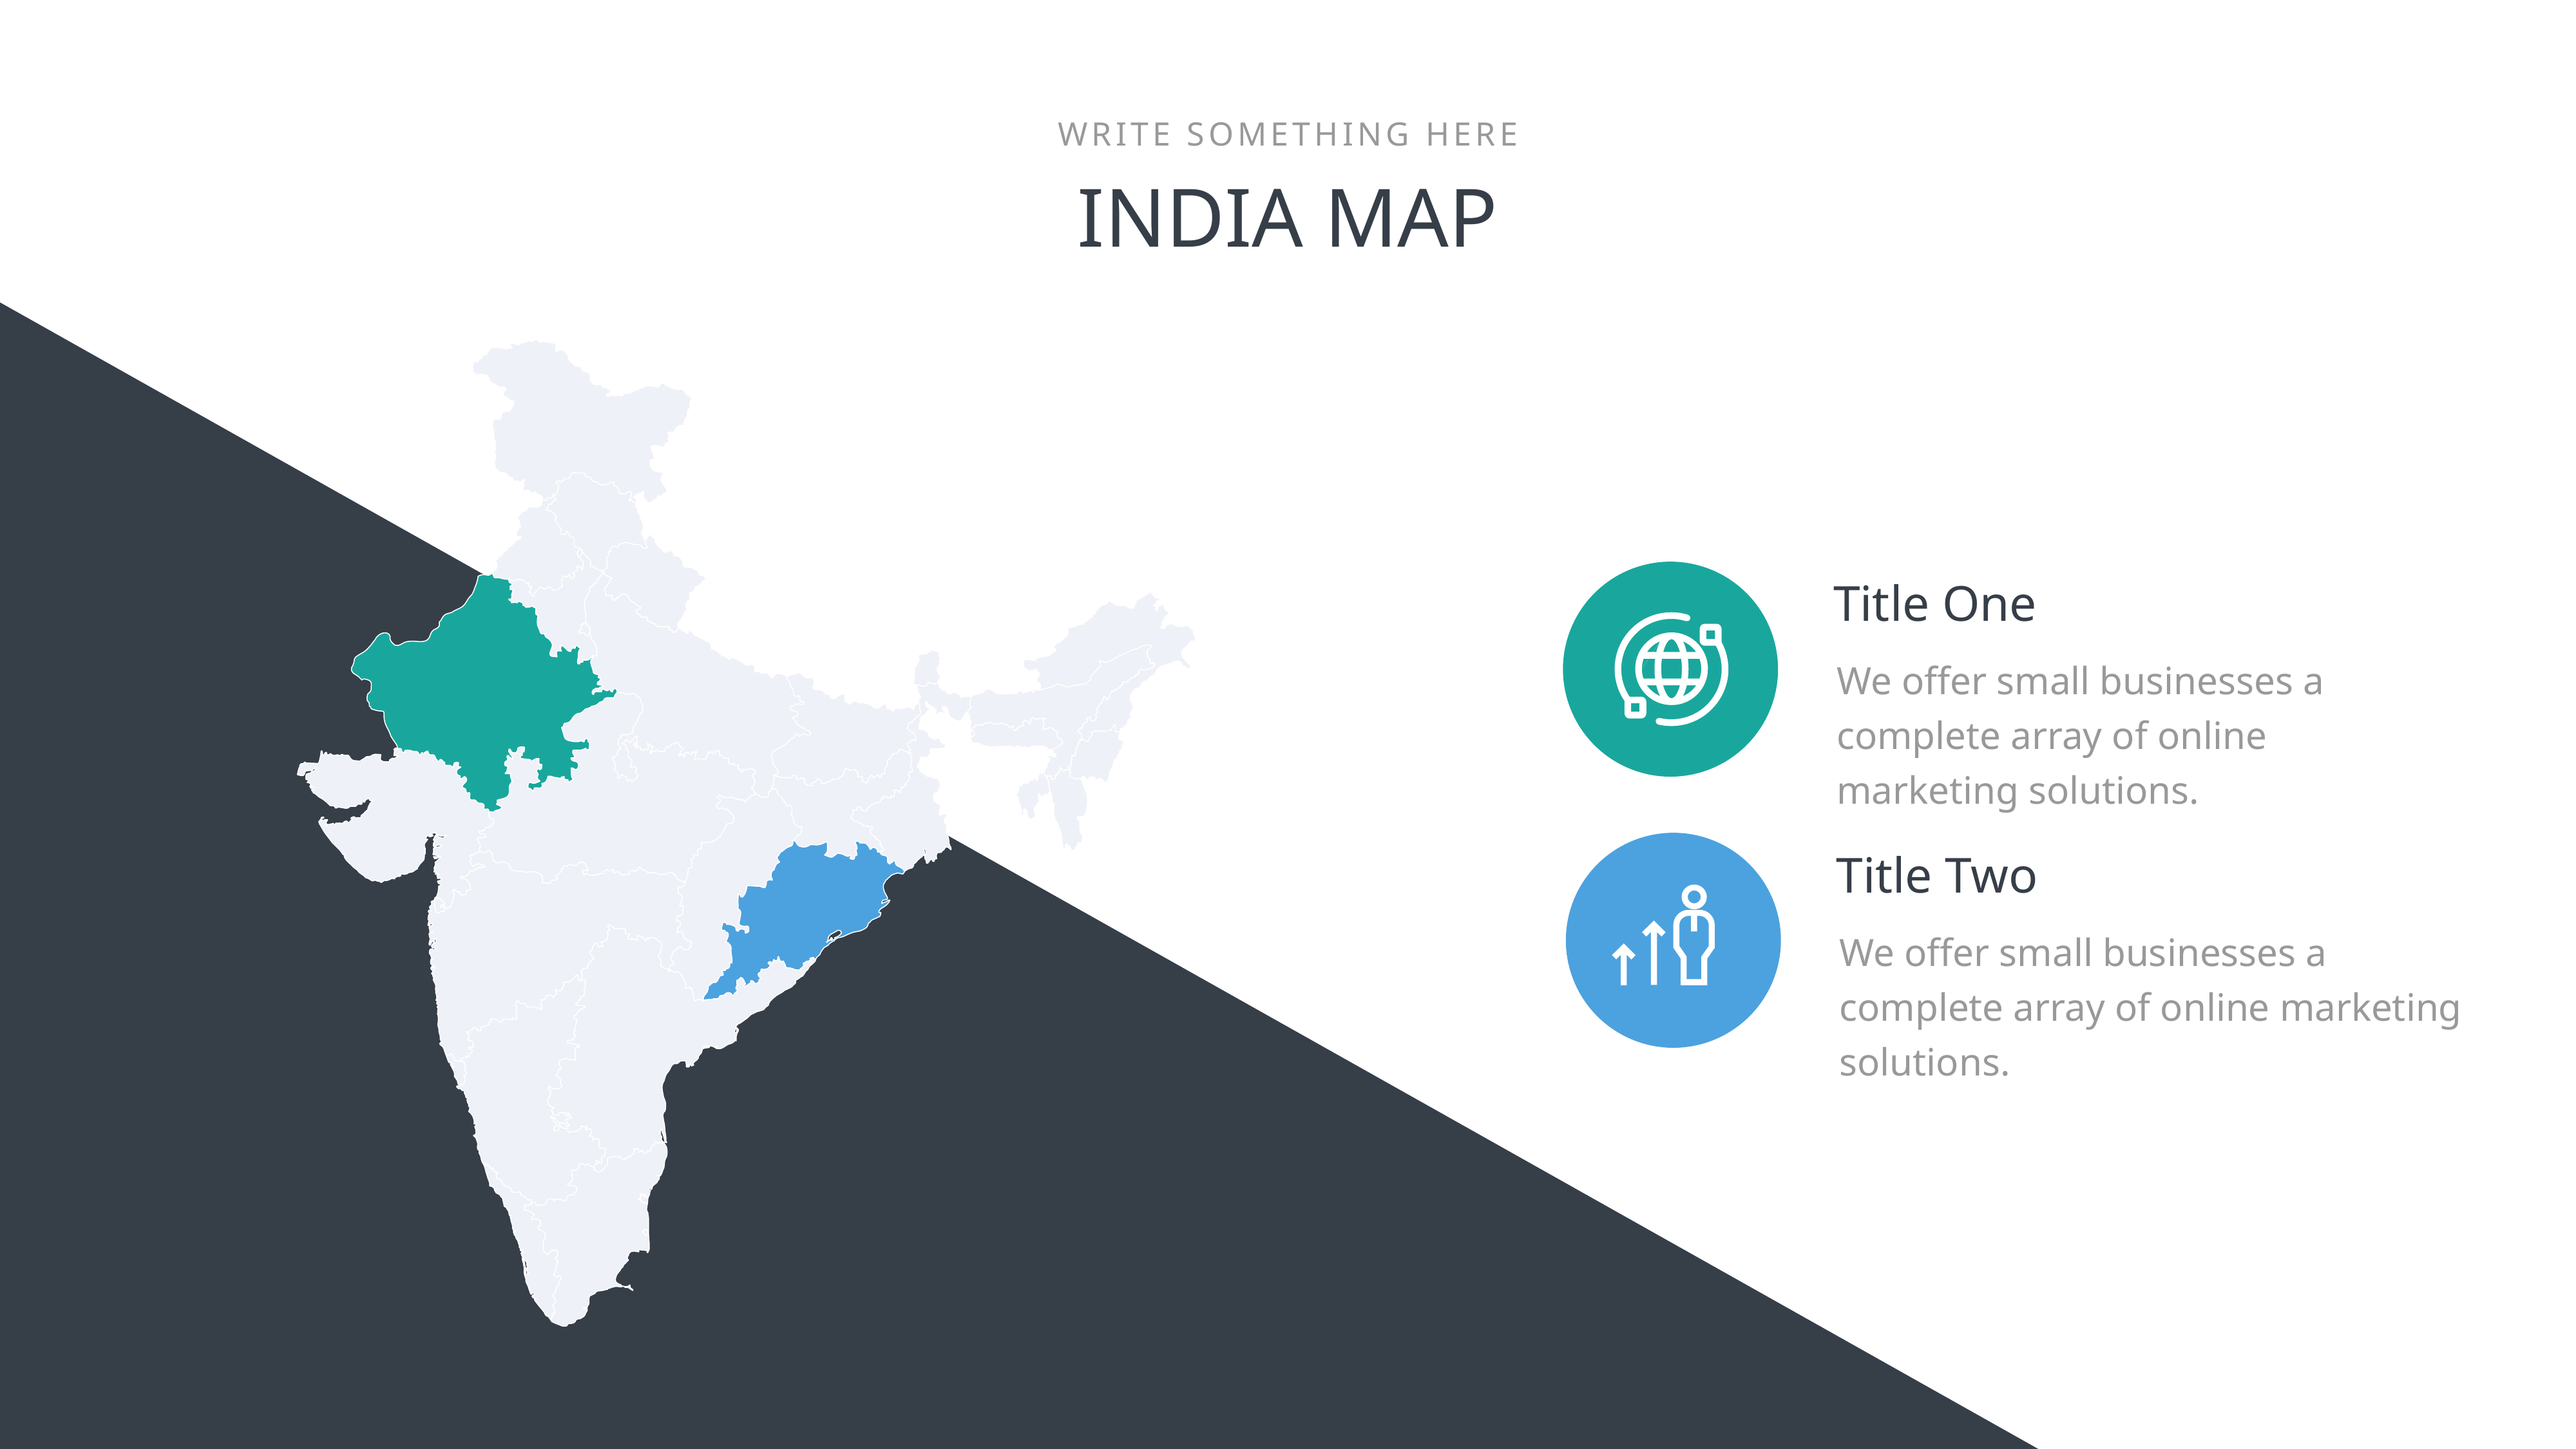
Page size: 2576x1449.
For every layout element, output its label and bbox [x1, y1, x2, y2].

text_box [1563, 562, 2476, 777]
text_box [1565, 833, 2507, 1048]
text_box [297, 339, 1196, 1327]
text_box [0, 301, 2039, 1449]
text_box [523, 109, 2052, 269]
